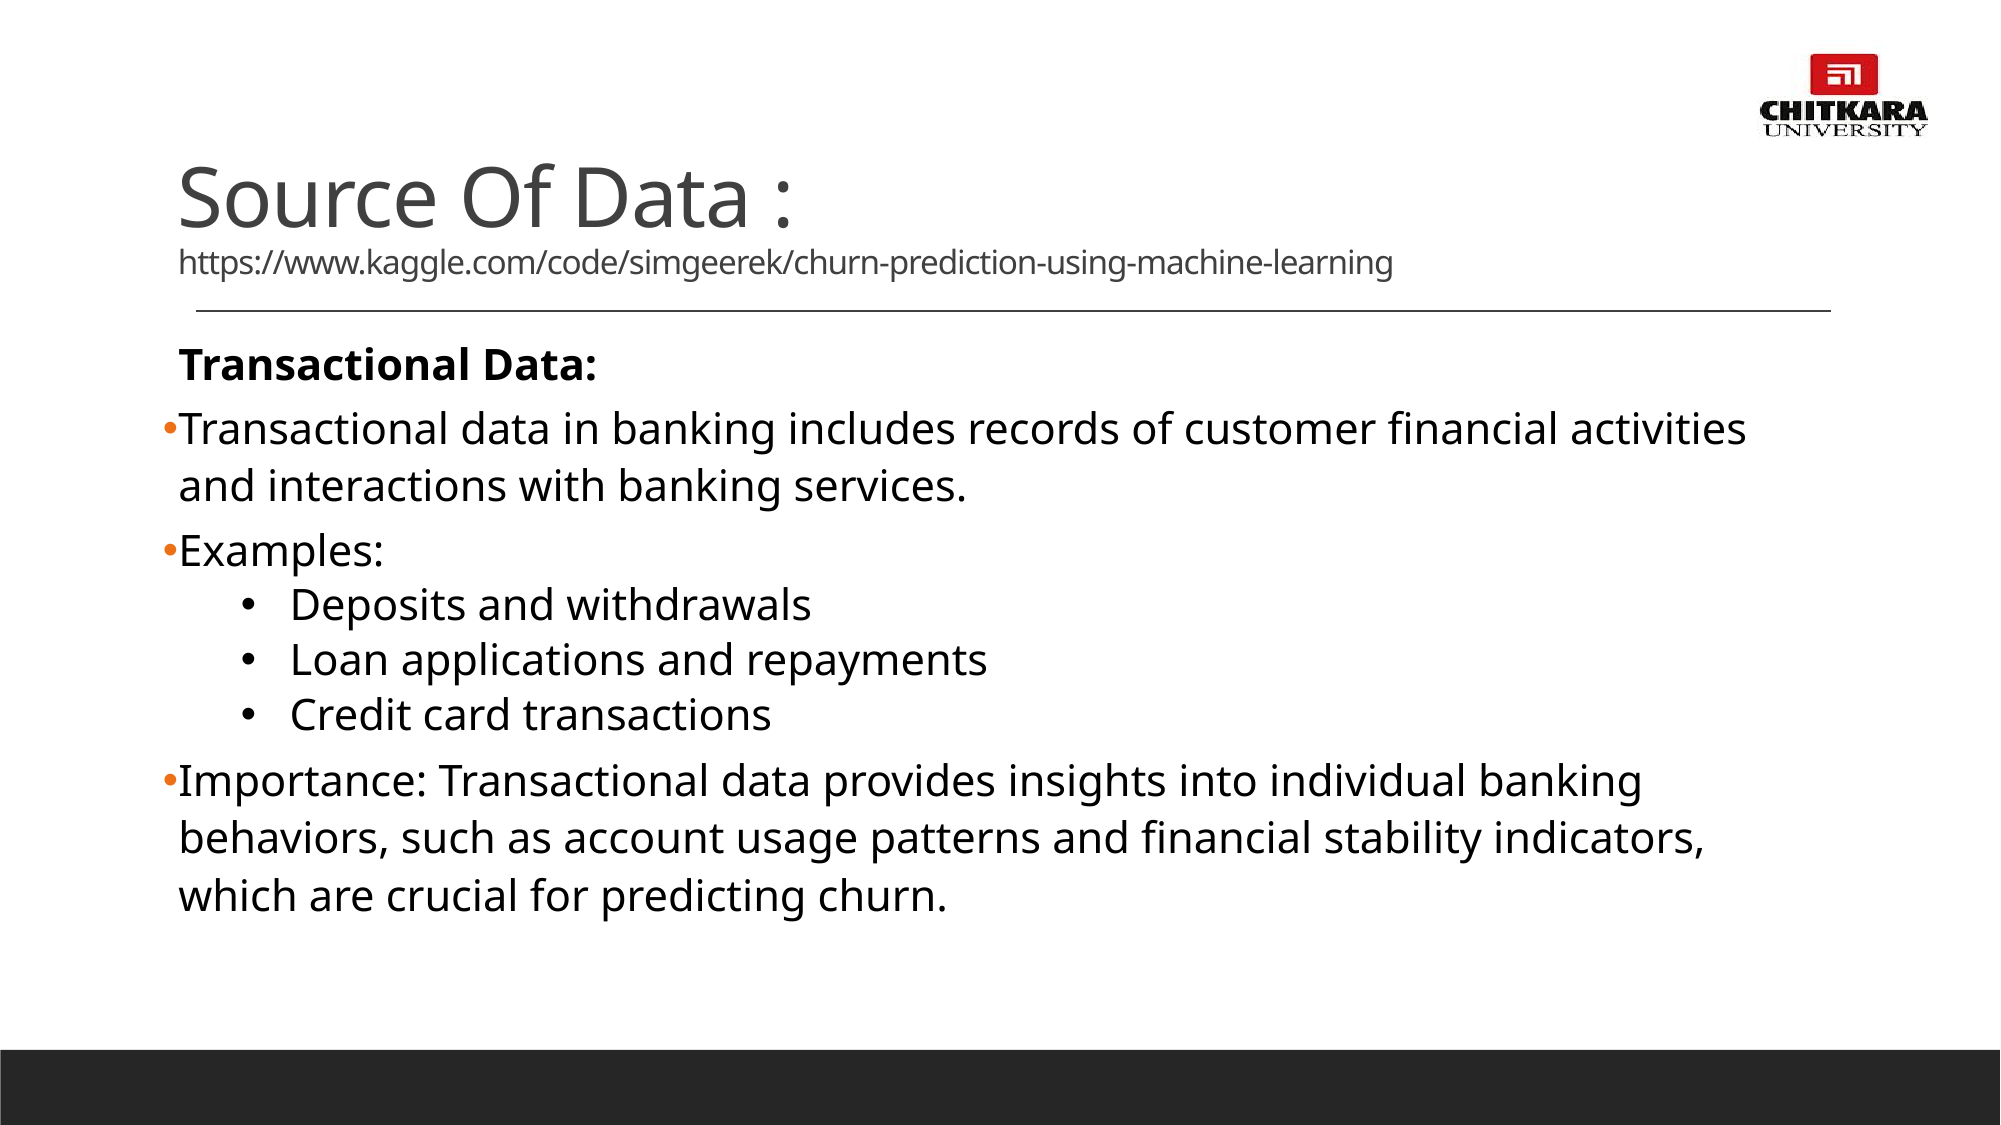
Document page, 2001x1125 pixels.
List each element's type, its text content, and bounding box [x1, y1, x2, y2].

picture [1700, 12, 1988, 178]
title Source Of Data : https://www.kaggle.com/code/simgeerek/churn-prediction-using-machine-learning [162, 76, 1813, 290]
list Transactional Data: Transactional data in banking includes records of customer financial activities and interactions with banking services. Examples: Deposits and withdrawals Loan applications and repayments Credit card transactions Importance: Transactional data provides insights into individual banking behaviors, such as account usage patterns and financial stability indicators, which are crucial for predicting churn. [162, 323, 1813, 941]
